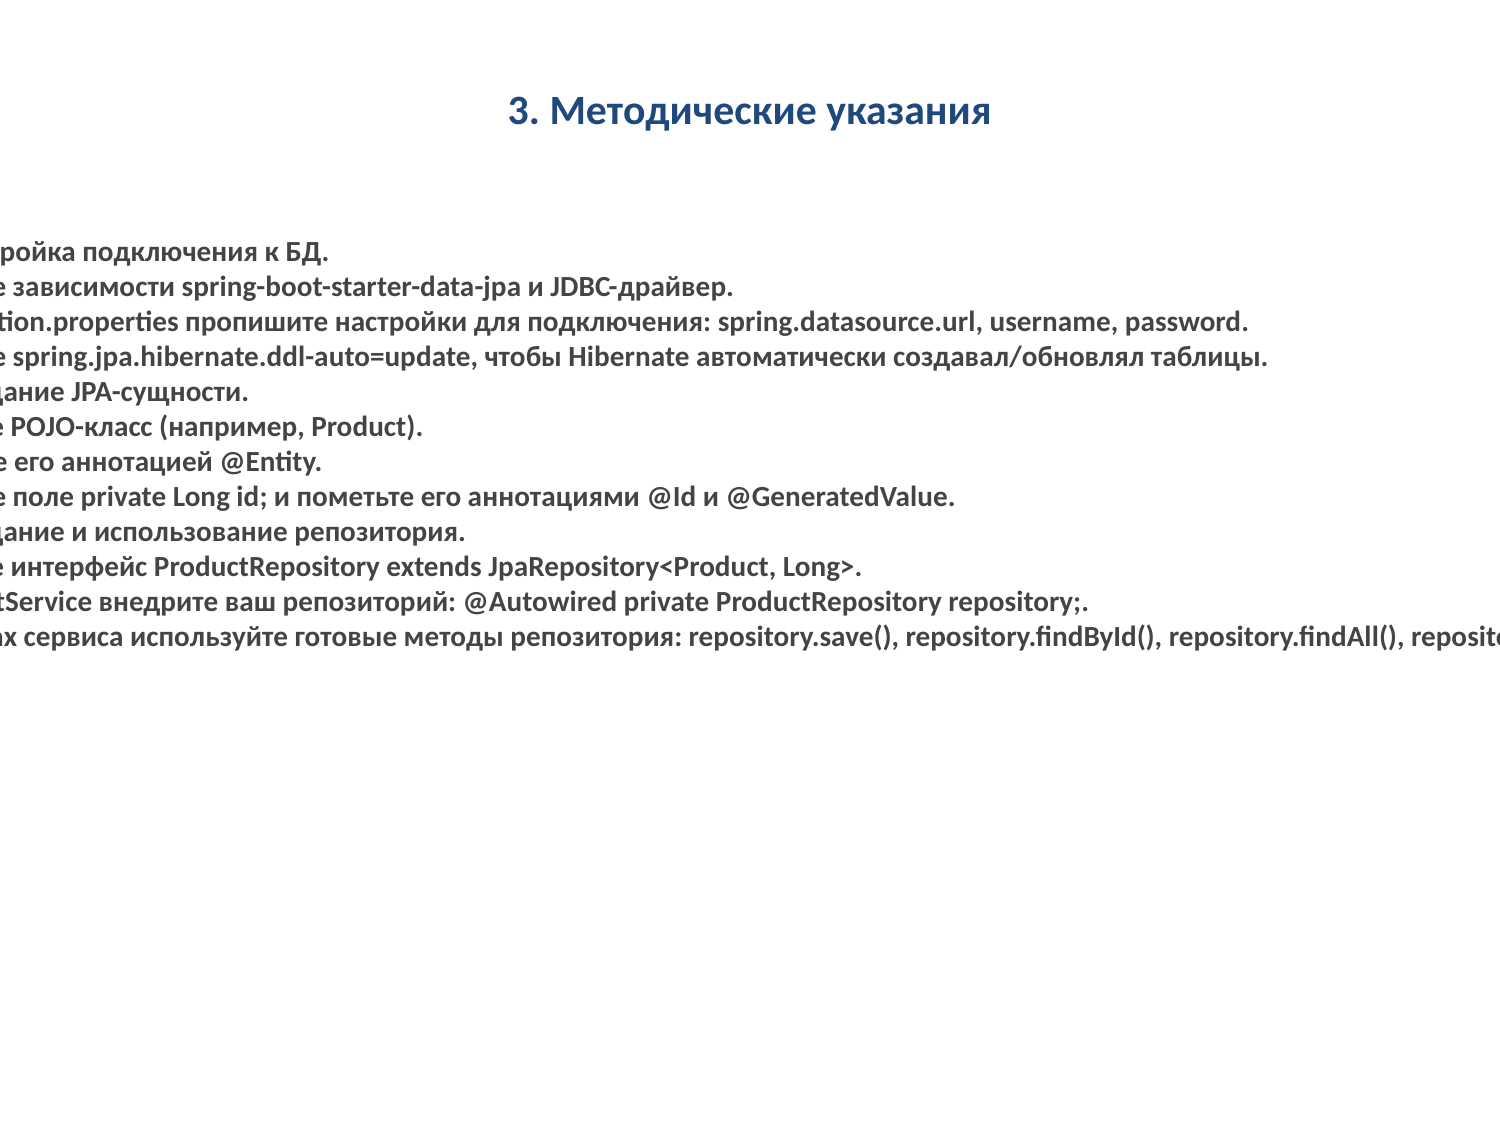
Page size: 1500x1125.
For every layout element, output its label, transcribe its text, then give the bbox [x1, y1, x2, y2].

text_box Задание 1: Настройка подключения к БД. Шаг 1: Добавьте зависимости spring-boot-starter-data-jpa и JDBC-драйвер. Шаг 2: В application.properties пропишите настройки для подключения: spring.datasource.url, username, password. Шаг 3: Добавьте spring.jpa.hibernate.ddl-auto=update, чтобы Hibernate автоматически создавал/обновлял таблицы. Задание 2: Создание JPA-сущности. Шаг 1: Создайте POJO-класс (например, Product). Шаг 2: Пометьте его аннотацией @Entity. Шаг 3: Добавьте поле private Long id; и пометьте его аннотациями @Id и @GeneratedValue. Задание 3: Создание и использование репозитория. Шаг 1: Создайте интерфейс ProductRepository extends JpaRepository<Product, Long>. Шаг 2: В ProductService внедрите ваш репозиторий: @Autowired private ProductRepository repository;. Шаг 3: В методах сервиса используйте готовые методы репозитория: repository.save(), repository.findById(), repository.findAll(), repository.deleteById(). [0, 224, 1500, 660]
text_box 3. Методические указания [492, 75, 1007, 140]
